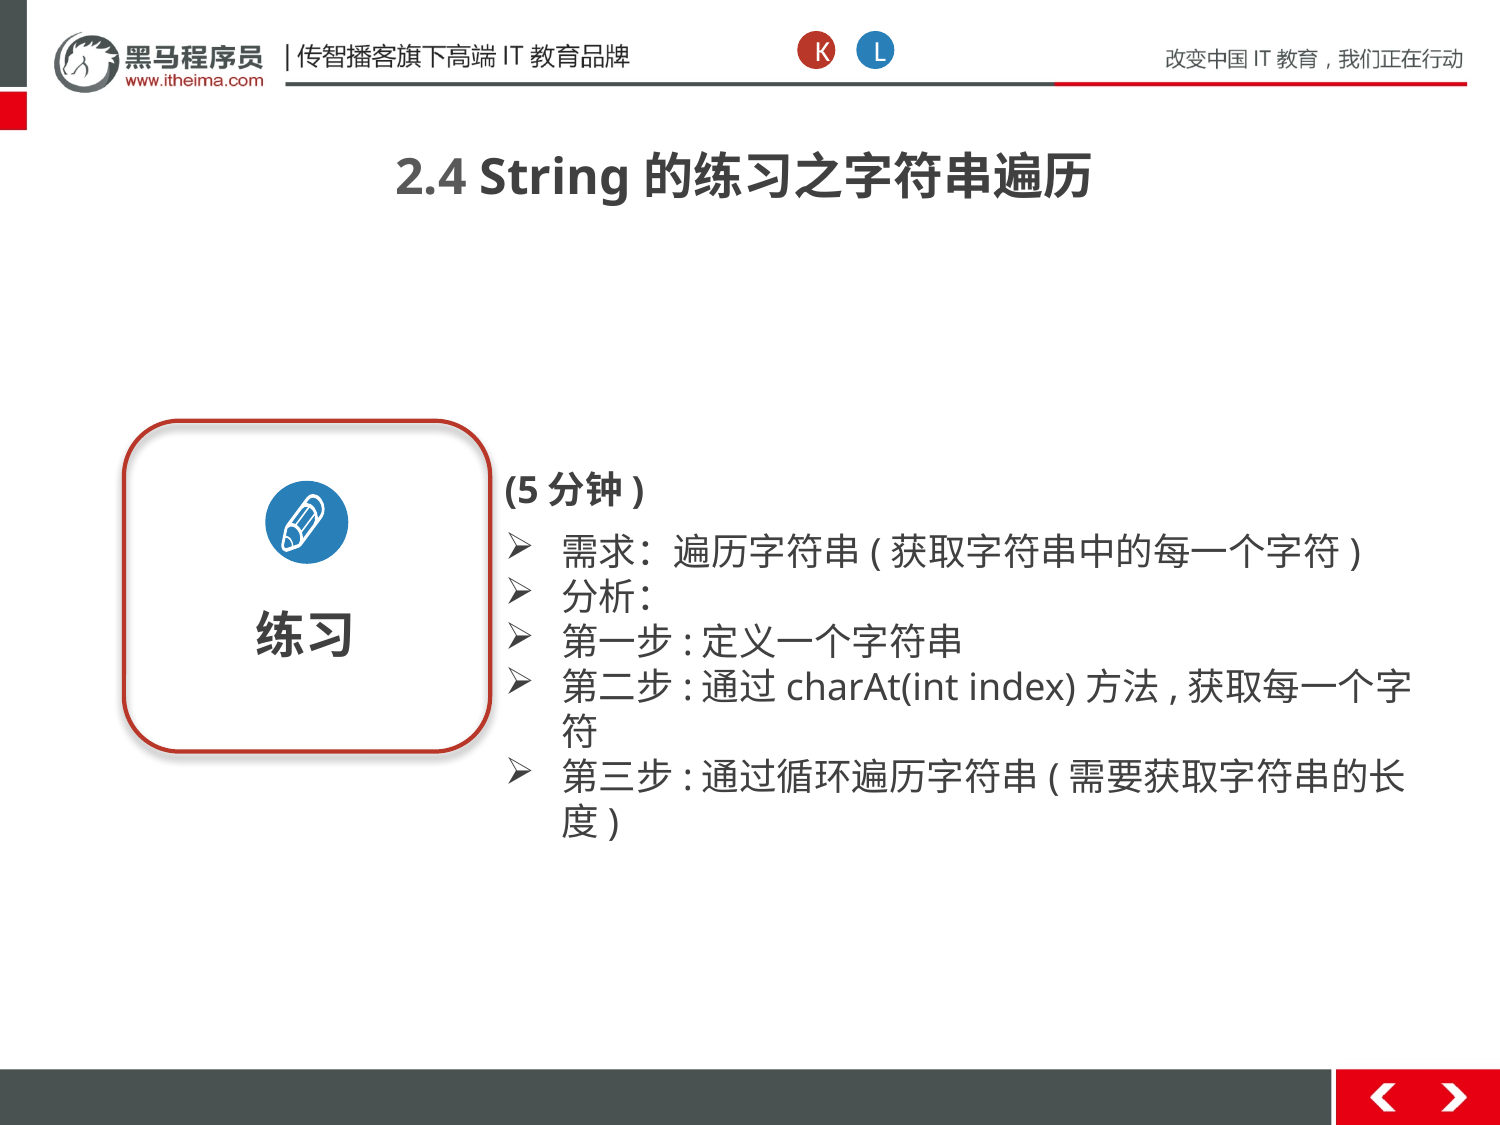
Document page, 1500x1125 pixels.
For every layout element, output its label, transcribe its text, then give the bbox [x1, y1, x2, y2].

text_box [123, 420, 491, 752]
text_box L [854, 28, 897, 72]
picture [0, 209, 1500, 1125]
text_box 需求：遍历字符串(获取字符串中的每一个字符) 分析： 第一步:定义一个字符串 第二步:通过charAt(int index)方法,获取每一个字符 第三步:通过循环遍历字符串(需要获取字符串的长度) [490, 520, 1447, 851]
text_box (5分钟) [496, 458, 660, 518]
picture [0, 0, 1500, 137]
text_box 2.4 String的练习之字符串遍历 [0, 137, 1500, 209]
text_box K [795, 28, 838, 72]
